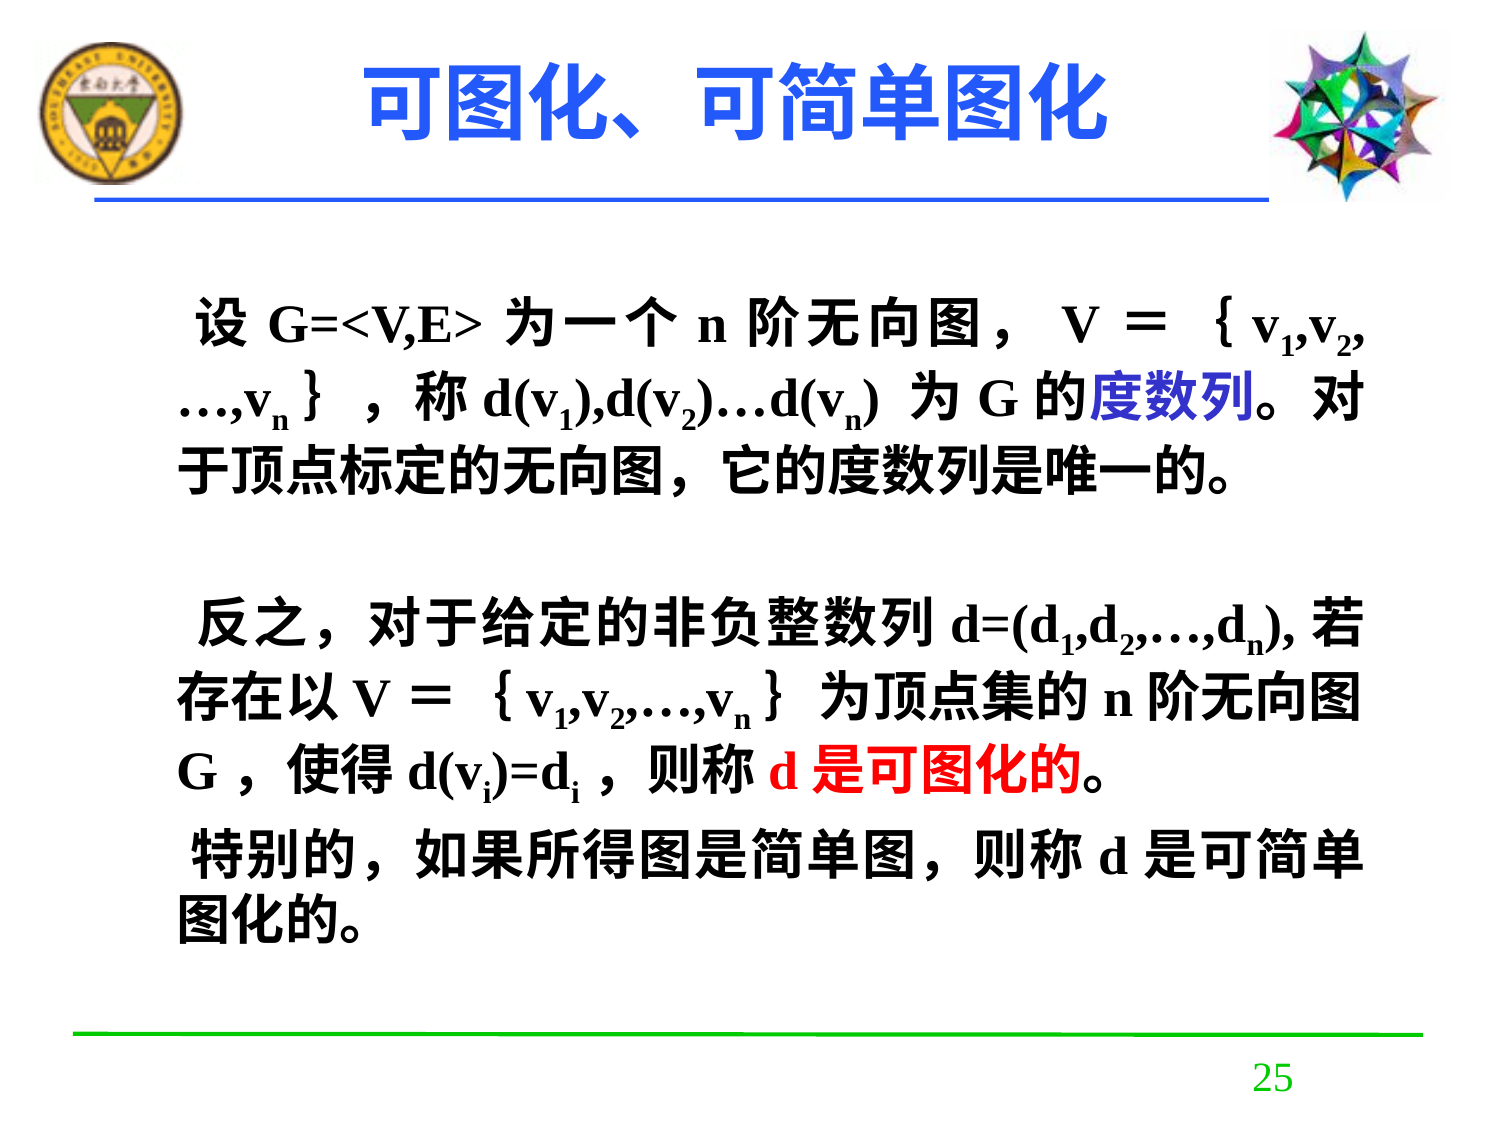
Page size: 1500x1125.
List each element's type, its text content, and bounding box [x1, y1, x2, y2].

picture [1269, 30, 1451, 202]
list 设G=<V,E>为一个n阶无向图，V＝｛v1,v2,…,vn｝，称d(v1),d(v2)…d(vn) 为G的度数列。对于顶点标定的无向图，它的度数列是唯一的。 反之，对于给定的非负整数列d=(d1,d2,…,dn),若存在以V＝｛v1,v2,…,vn｝为顶点集的n阶无向图G，使得d(vi)=di，则称d是可图化的。 特别的，如果所得图是简单图，则称d是可简单图化的。 [105, 281, 1381, 1065]
title 可图化、可简单图化 [192, 54, 1278, 147]
picture [29, 42, 207, 185]
